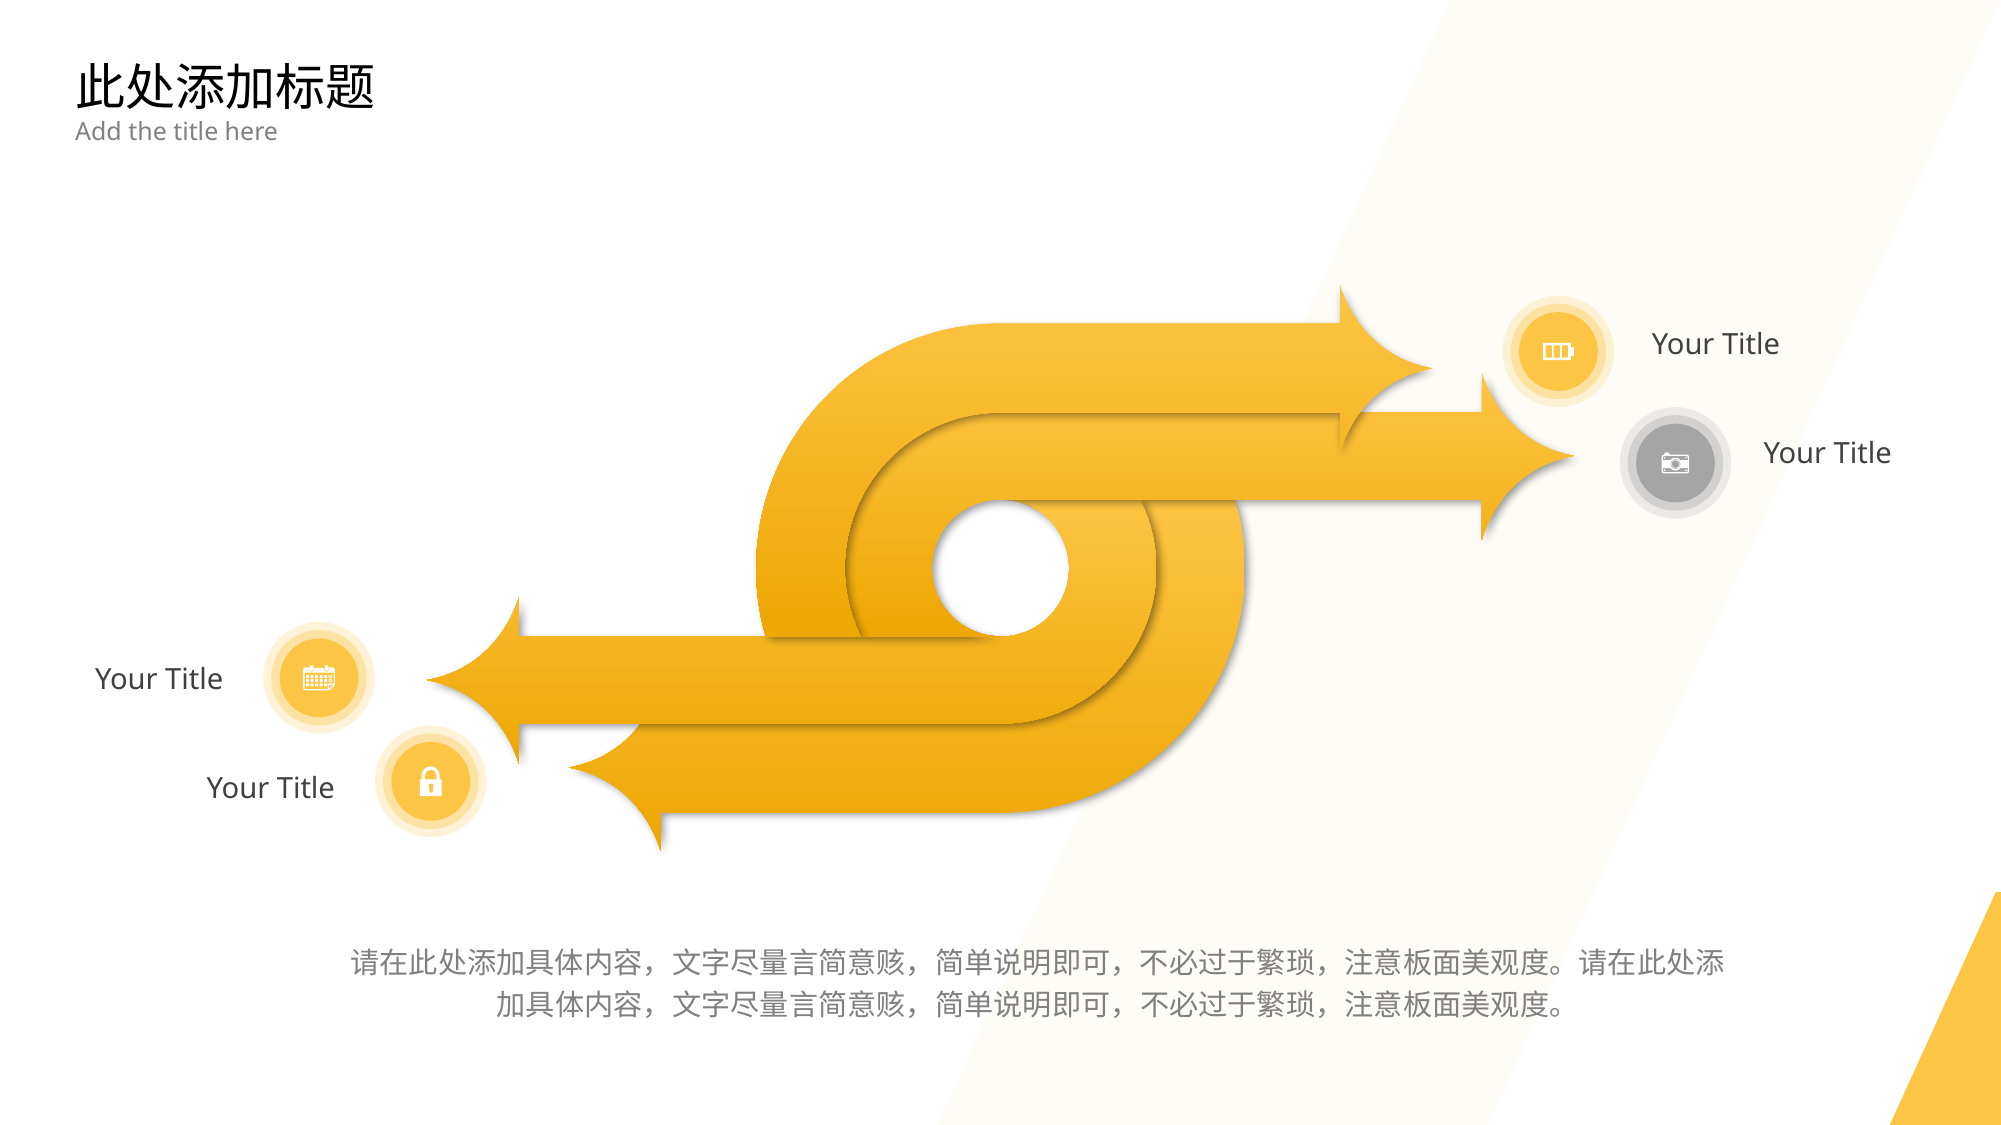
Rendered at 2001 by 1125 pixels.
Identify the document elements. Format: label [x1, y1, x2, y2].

text_box [263, 284, 1732, 852]
text_box [60, 0, 2000, 1125]
